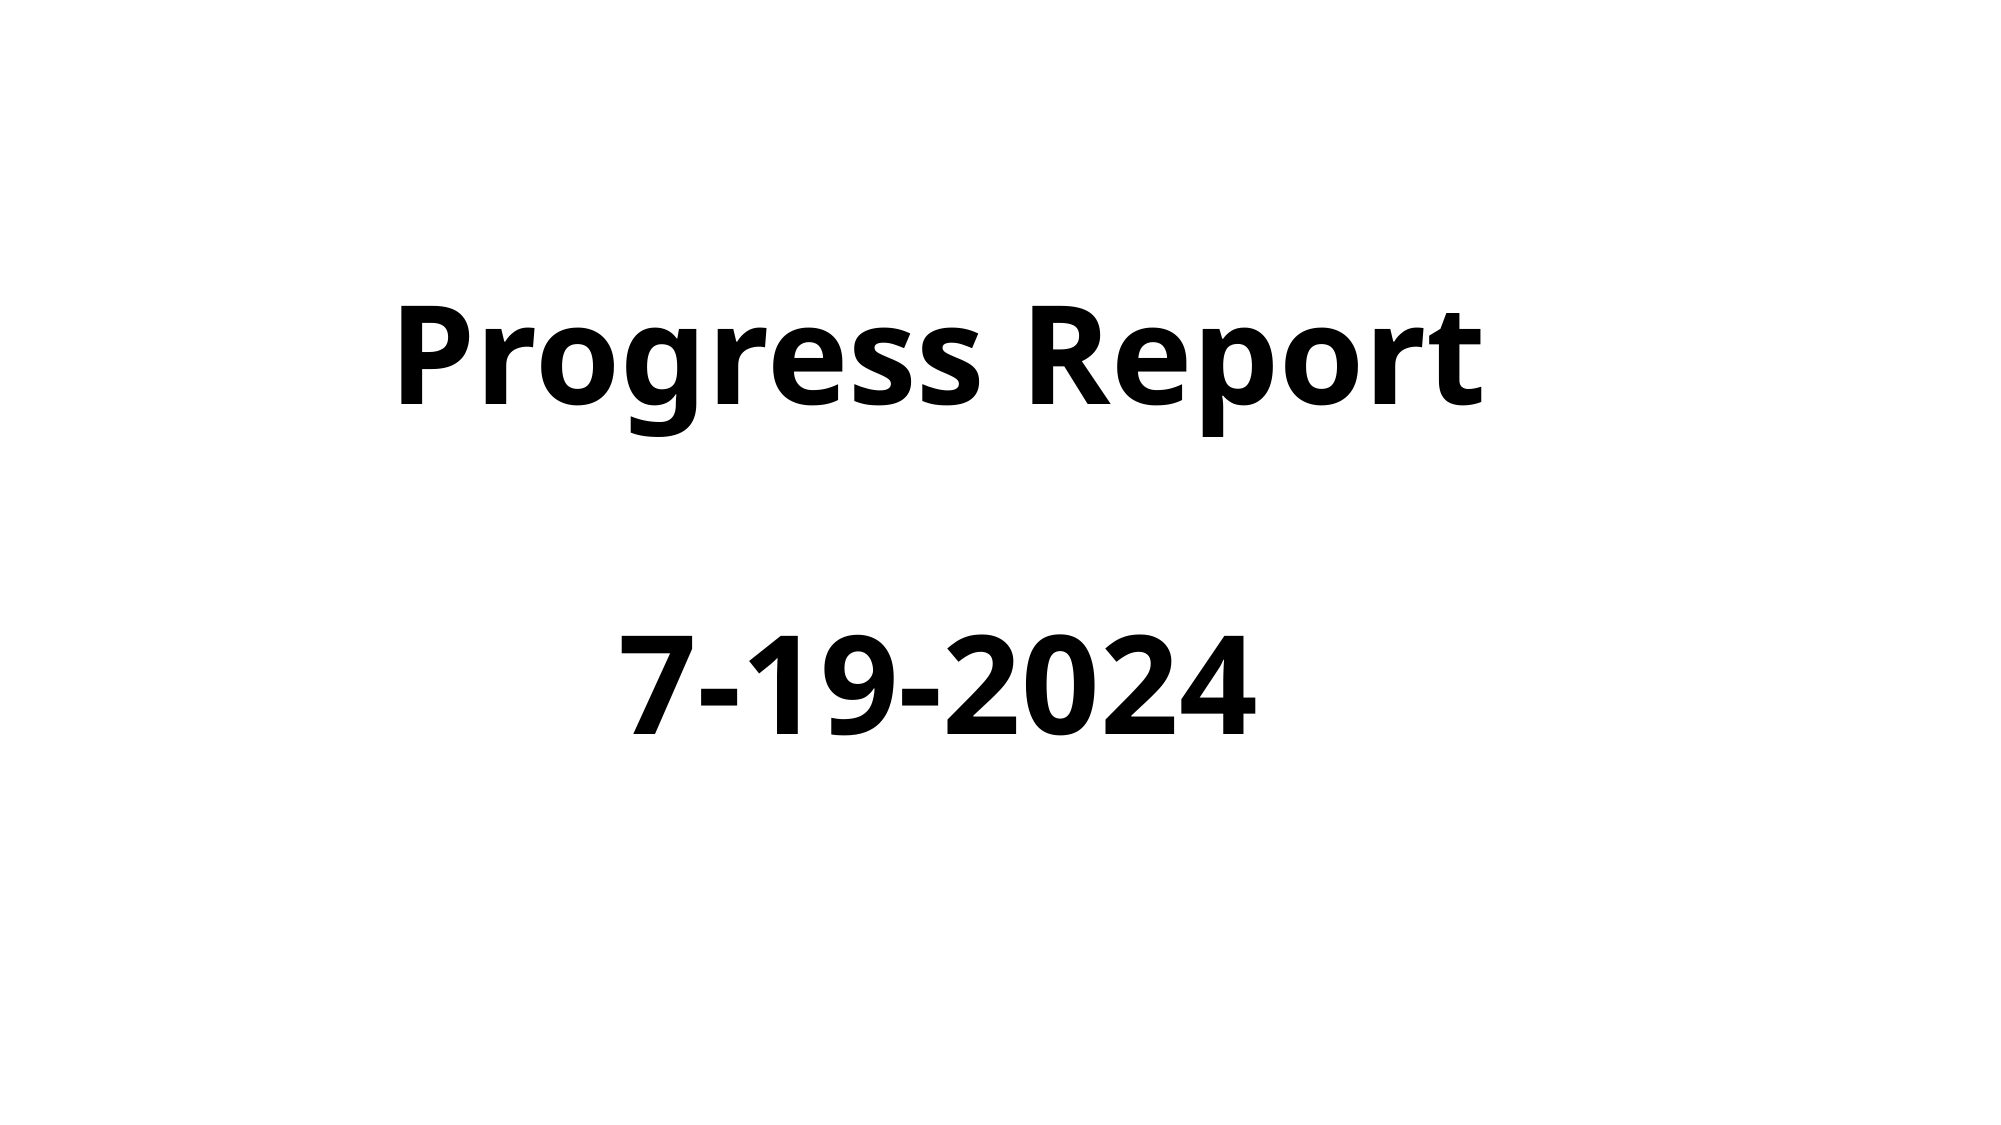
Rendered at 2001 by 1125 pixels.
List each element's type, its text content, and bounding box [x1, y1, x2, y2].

title Progress Report 7-19-2024 [188, 401, 1689, 770]
